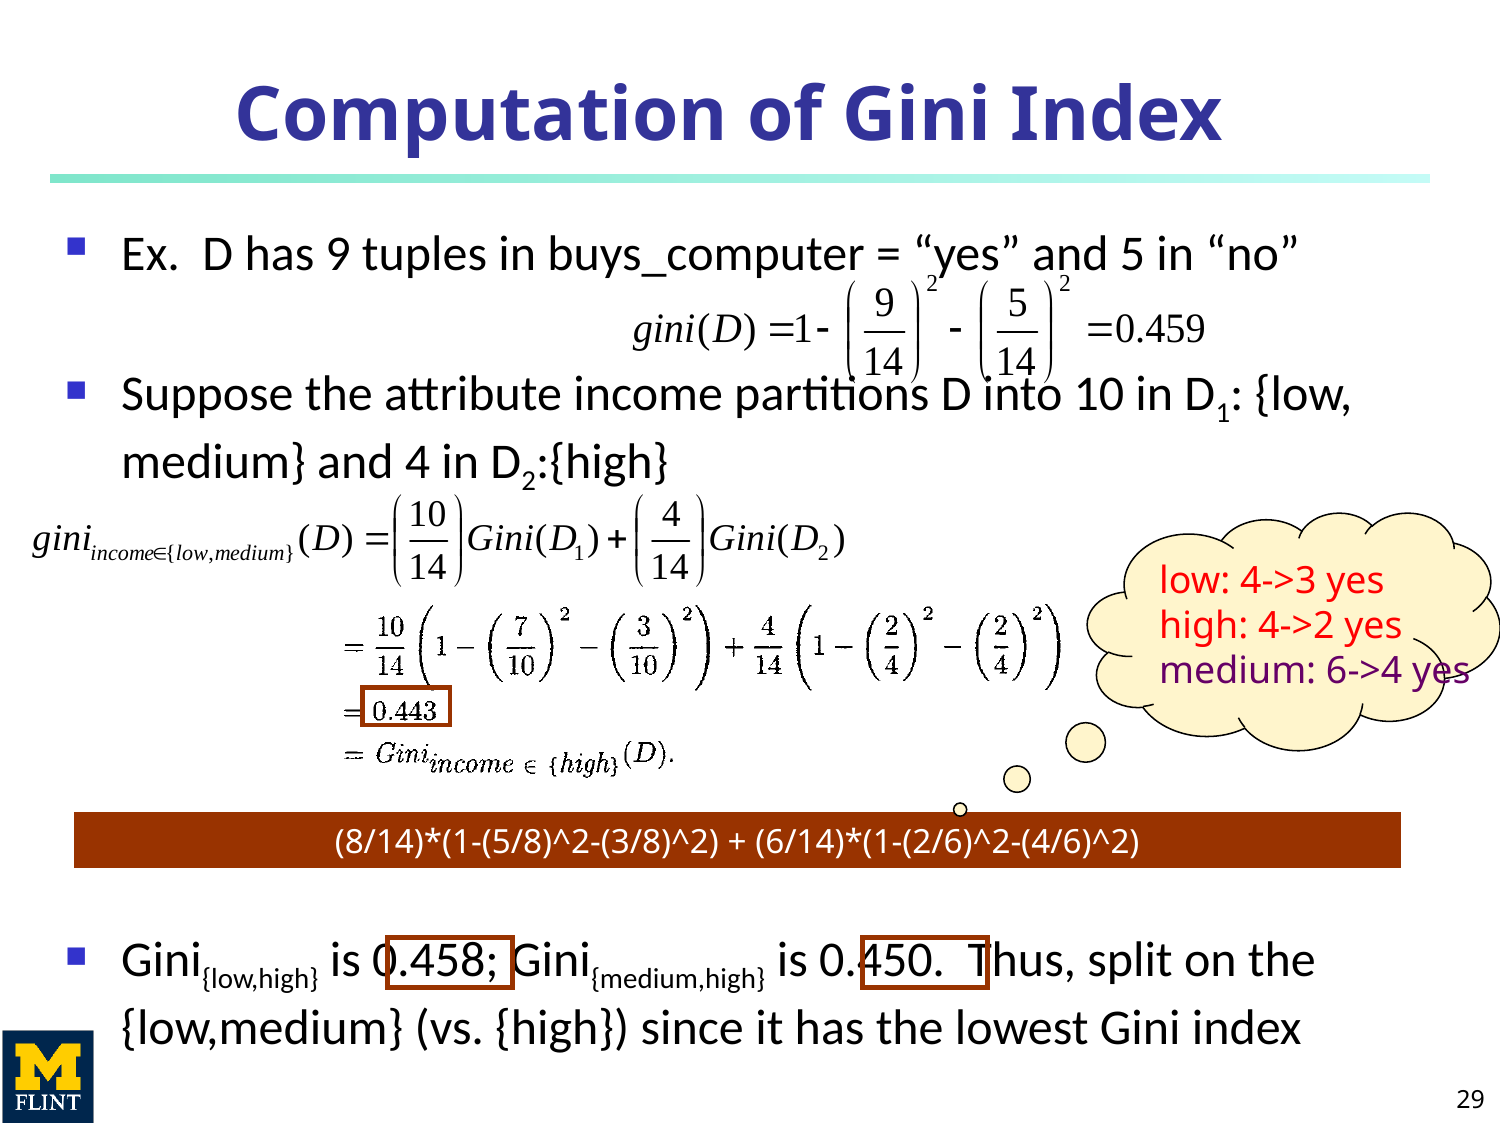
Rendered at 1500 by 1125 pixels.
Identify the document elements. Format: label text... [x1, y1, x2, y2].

text_box [387, 937, 513, 988]
picture [337, 599, 1063, 784]
list Ex. D has 9 tuples in buys_computer = “yes” and 5 in “no” Suppose the attribute income partitions D into 10 in D1: {low, medium} and 4 in D2:{high} Gini{low,high} is 0.458; Gini{medium,high} is 0.450. Thus, split on the {low,medium} (vs. {high}) since it has the lowest Gini index [50, 212, 1475, 1113]
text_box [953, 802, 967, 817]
text_box low: 4->3 yes high: 4->2 yes medium: 6->4 yes [1087, 513, 1500, 751]
picture [0, 1028, 96, 1125]
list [624, 262, 1213, 392]
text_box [24, 487, 853, 595]
text_box [862, 937, 988, 988]
title Computation of Gini Index [50, 62, 1429, 163]
text_box (8/14)*(1-(5/8)^2-(3/8)^2) + (6/14)*(1-(2/6)^2-(4/6)^2) [75, 812, 1400, 868]
text_box low: 4->3 yes high: 4->2 yes medium: 6->4 yes [1066, 722, 1106, 763]
slide_number 29 [1187, 1062, 1500, 1125]
